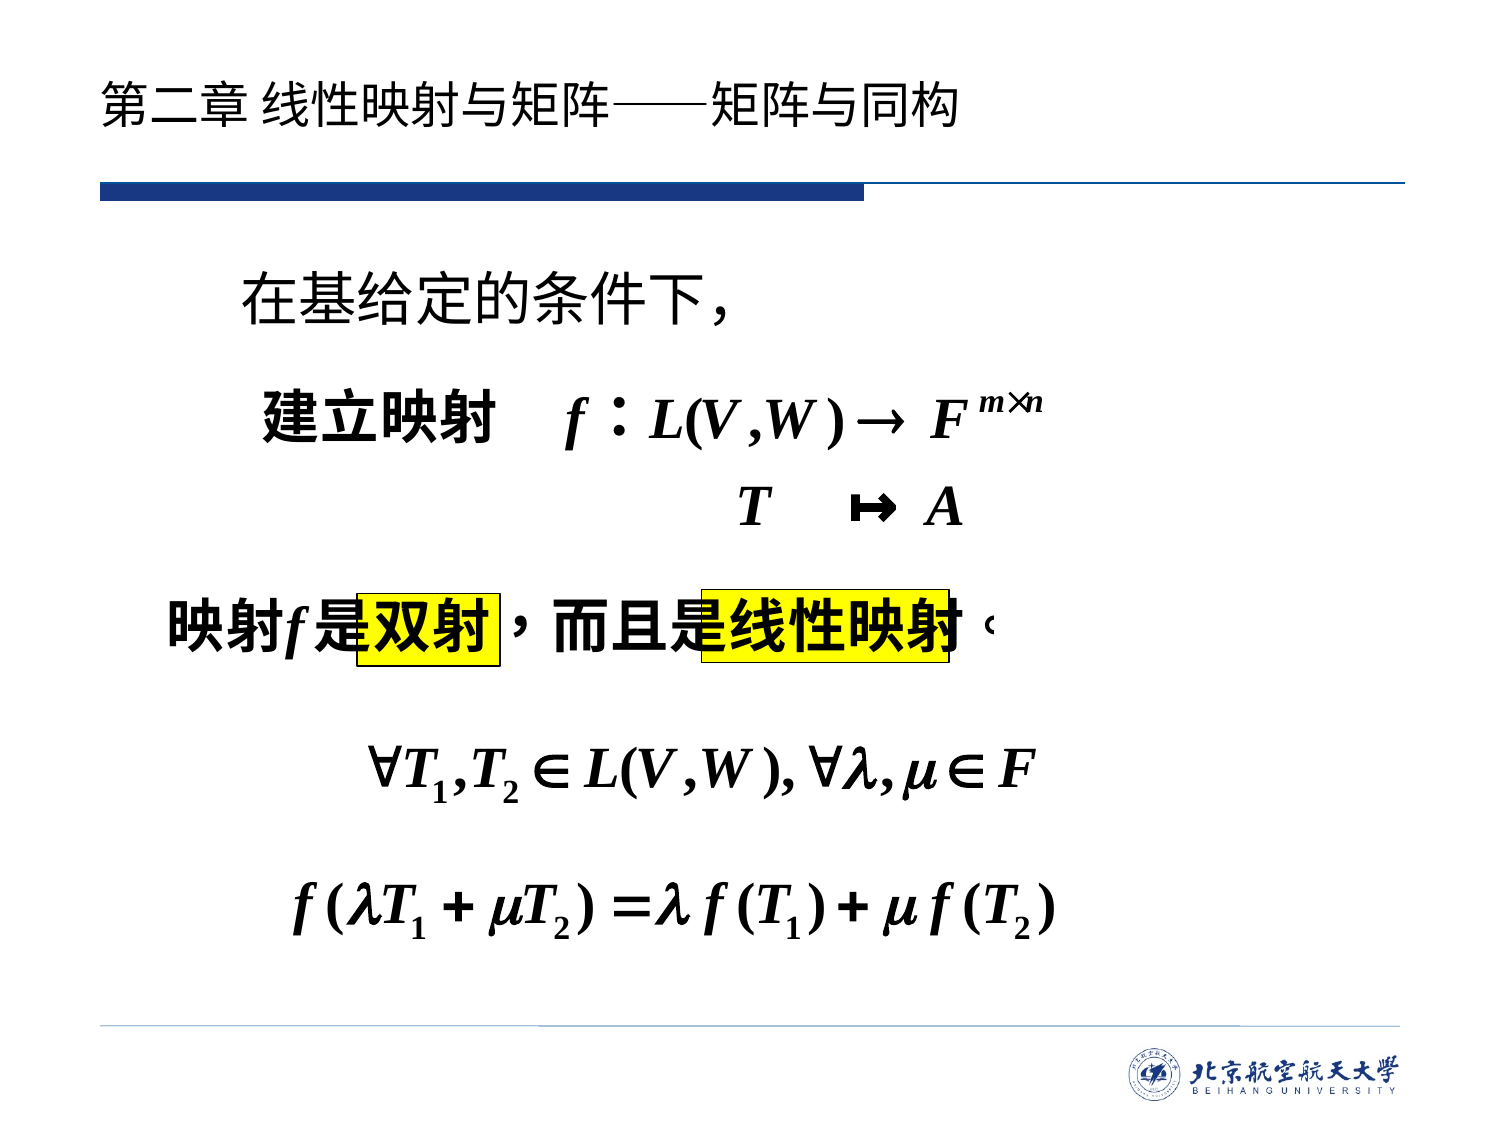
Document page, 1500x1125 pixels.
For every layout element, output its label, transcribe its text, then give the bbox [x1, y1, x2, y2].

text_box 在基给定的条件下， [107, 241, 1276, 1050]
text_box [278, 873, 1061, 945]
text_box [357, 737, 1048, 810]
title 第二章 线性映射与矩阵——矩阵与同构 [83, 29, 1397, 141]
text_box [167, 593, 994, 667]
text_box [259, 379, 1048, 545]
picture [1114, 1041, 1412, 1108]
